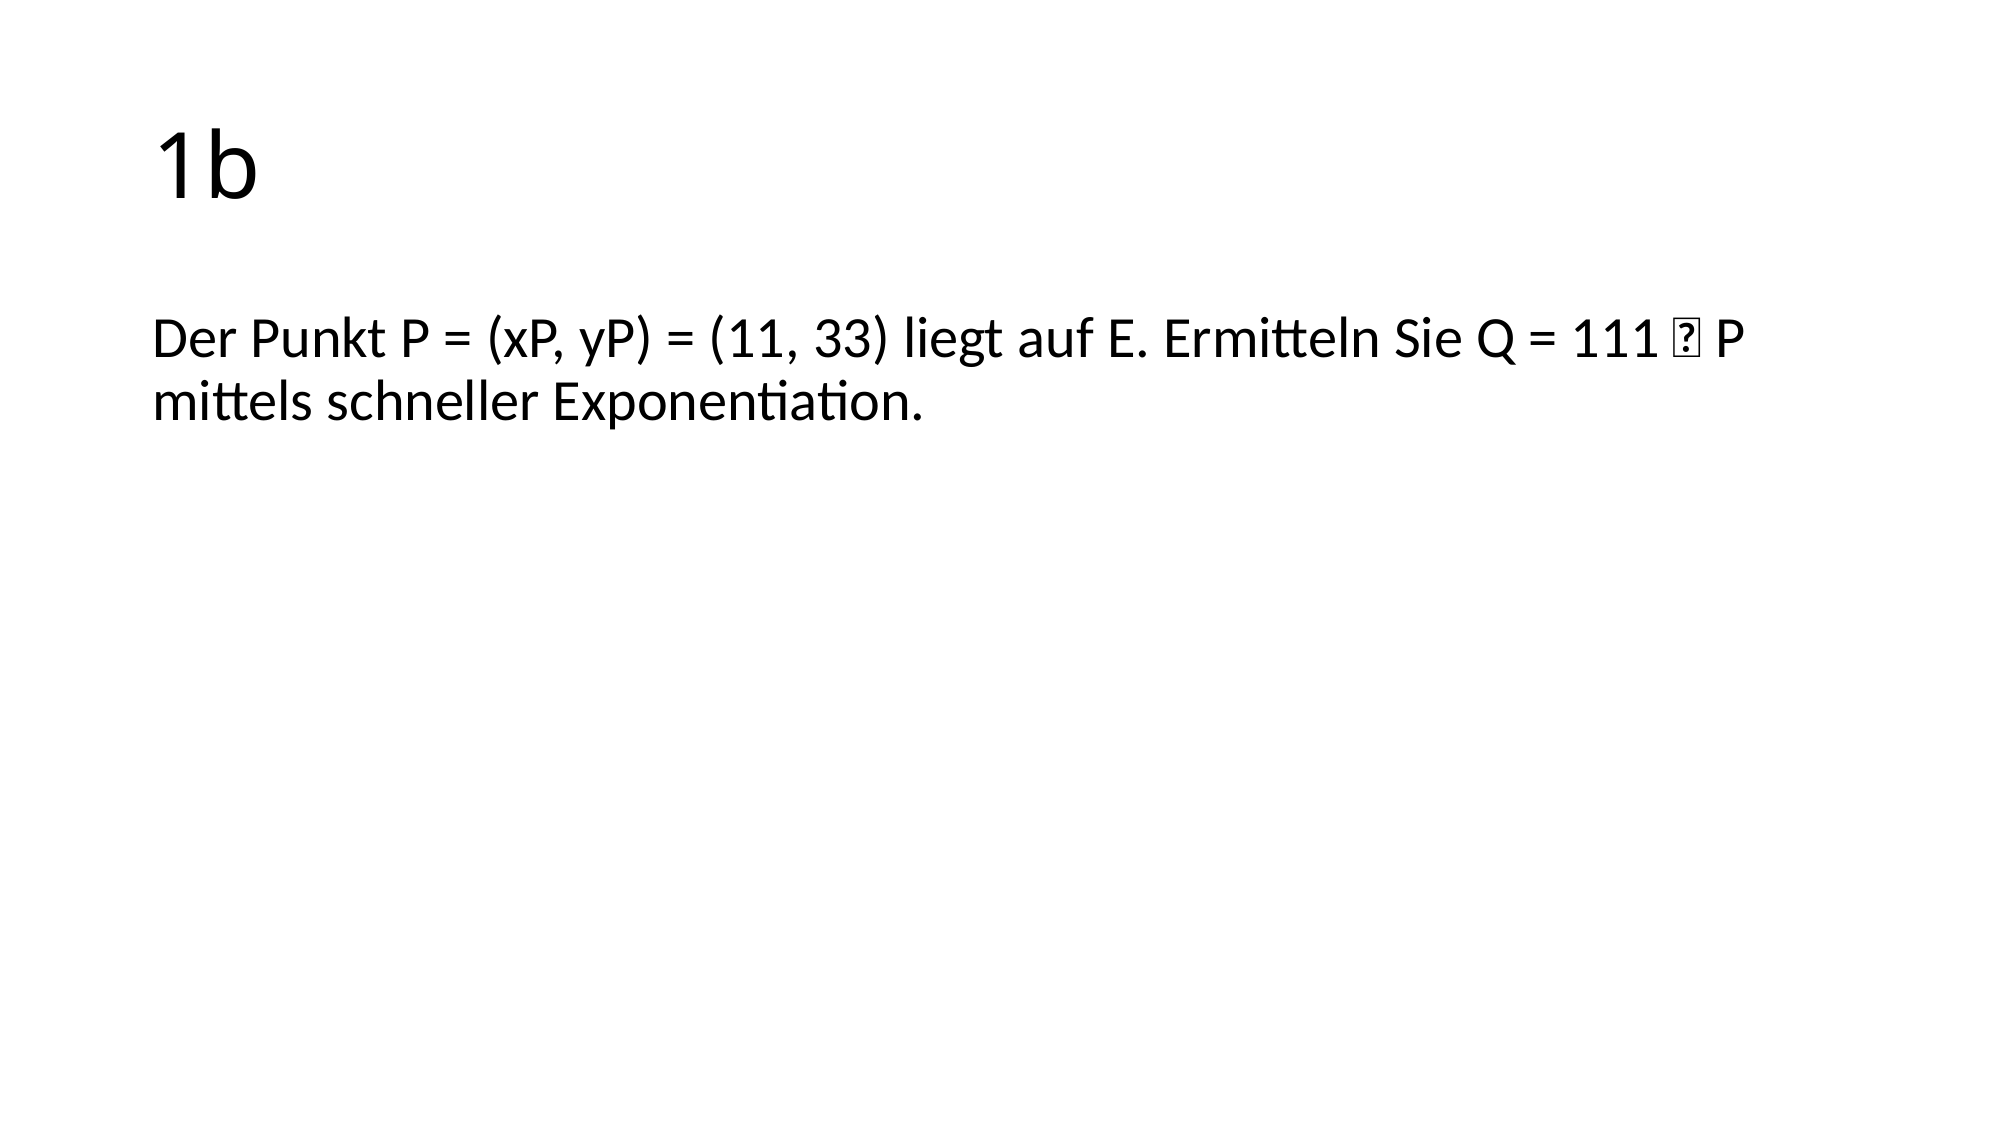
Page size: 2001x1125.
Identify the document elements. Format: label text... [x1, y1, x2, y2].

list Der Punkt P = (xP, yP) = (11, 33) liegt auf E. Ermitteln Sie Q = 111  P mittels schneller Exponentiation. [137, 299, 1863, 1014]
title 1b [137, 59, 1863, 278]
